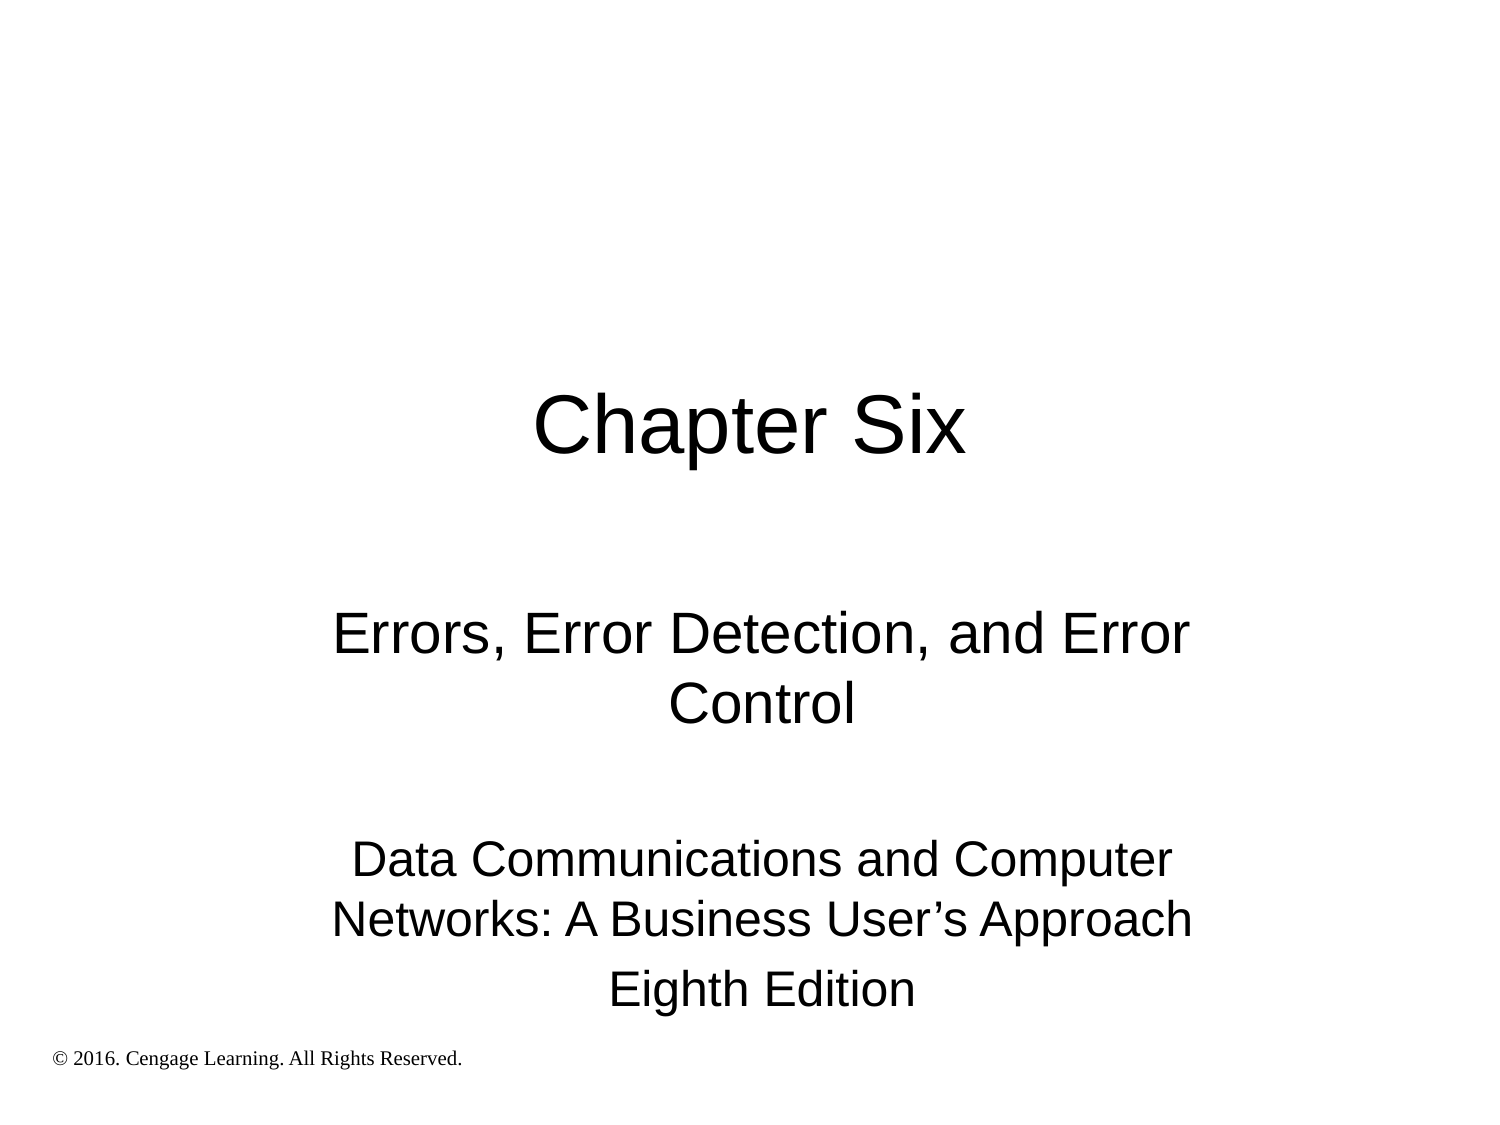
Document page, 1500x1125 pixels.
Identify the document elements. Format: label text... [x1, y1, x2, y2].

text_box © 2016. Cengage Learning. All Rights Reserved. [37, 1037, 1288, 1116]
title Chapter Six [112, 299, 1388, 542]
subtitle Errors, Error Detection, and Error Control Data Communications and Computer Networks: A Business User’s Approach Eighth Edition [237, 587, 1288, 988]
